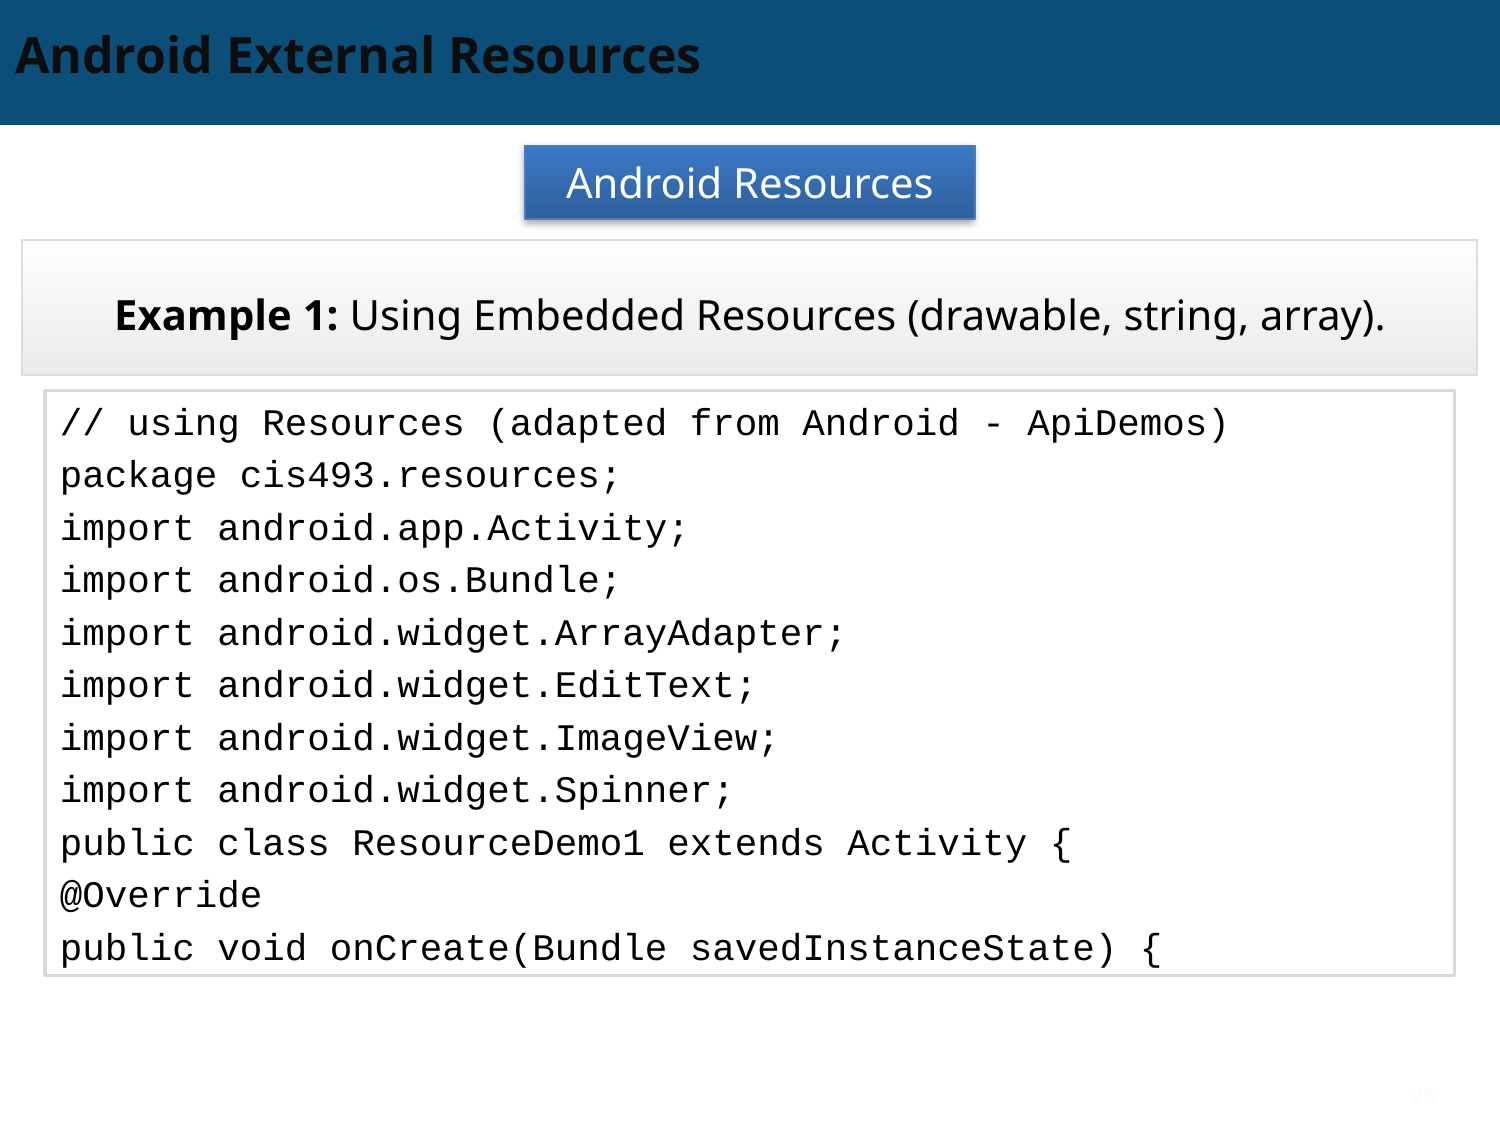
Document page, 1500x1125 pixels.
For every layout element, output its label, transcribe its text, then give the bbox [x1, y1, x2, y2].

title Android External Resources [0, 21, 1351, 86]
text_box Android Resources [524, 145, 976, 220]
text_box // using Resources (adapted from Android - ApiDemos) package cis493.resources; import android.app.Activity; import android.os.Bundle; import android.widget.ArrayAdapter; import android.widget.EditText; import android.widget.ImageView; import android.widget.Spinner; public class ResourceDemo1 extends Activity { @Override public void onCreate(Bundle savedInstanceState) { [44, 390, 1455, 976]
text_box Example 1: Using Embedded Resources (drawable, string, array). [22, 239, 1478, 375]
